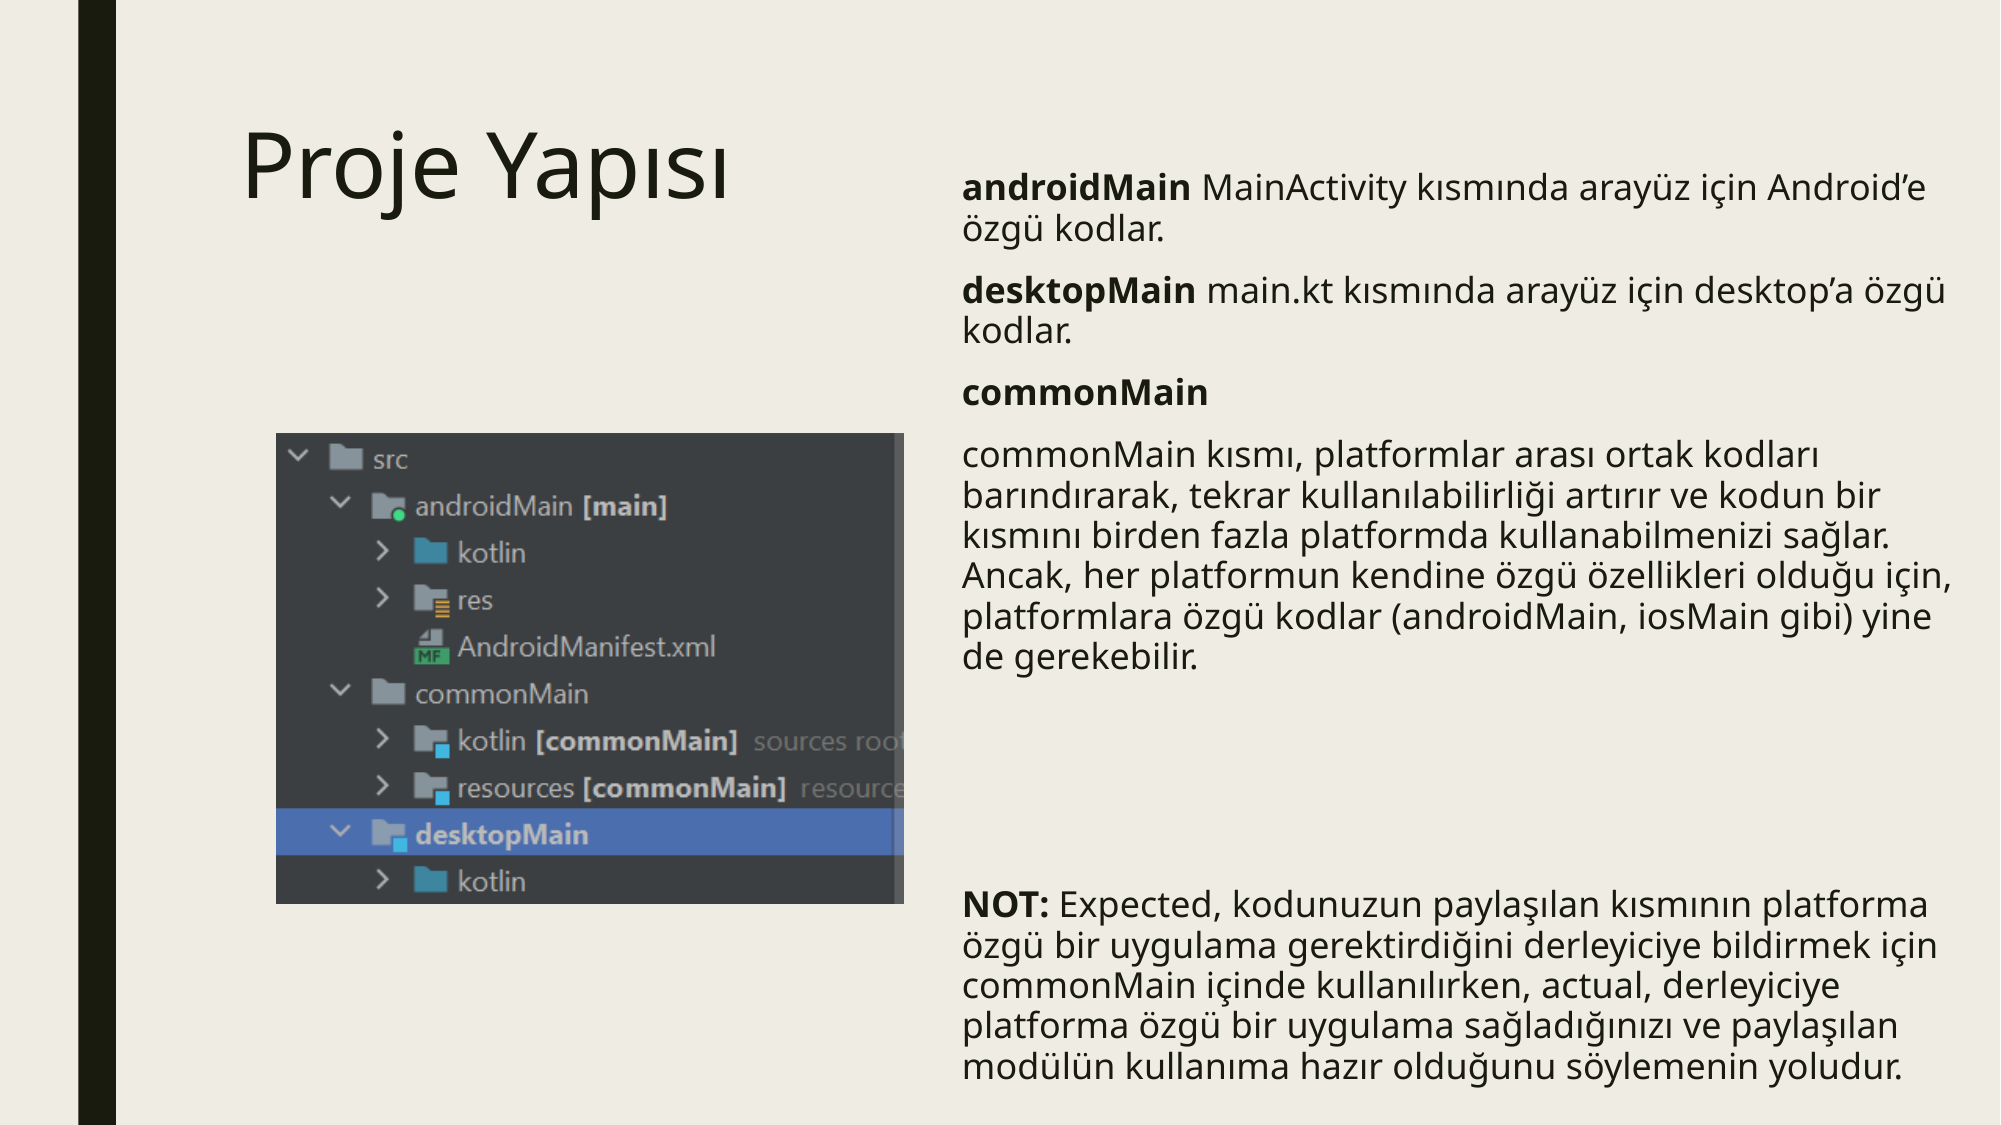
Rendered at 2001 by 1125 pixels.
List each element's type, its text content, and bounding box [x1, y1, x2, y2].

title Proje Yapısı [225, 112, 1800, 357]
list androidMain MainActivity kısmında arayüz için Android’e özgü kodlar. desktopMain main.kt kısmında arayüz için desktop’a özgü kodlar. commonMain commonMain kısmı, platformlar arası ortak kodları barındırarak, tekrar kullanılabilirliği artırır ve kodun bir kısmını birden fazla platformda kullanabilmenizi sağlar. Ancak, her platformun kendine özgü özellikleri olduğu için, platformlara özgü kodlar (androidMain, iosMain gibi) yine de gerekebilir. NOT: Expected, kodunuzun paylaşılan kısmının platforma özgü bir uygulama gerektirdiğini derleyiciye bildirmek için commonMain içinde kullanılırken, actual, derleyiciye platforma özgü bir uygulama sağladığınızı ve paylaşılan modülün kullanıma hazır olduğunu söylemenin yoludur. [946, 160, 1988, 1096]
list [276, 433, 904, 904]
